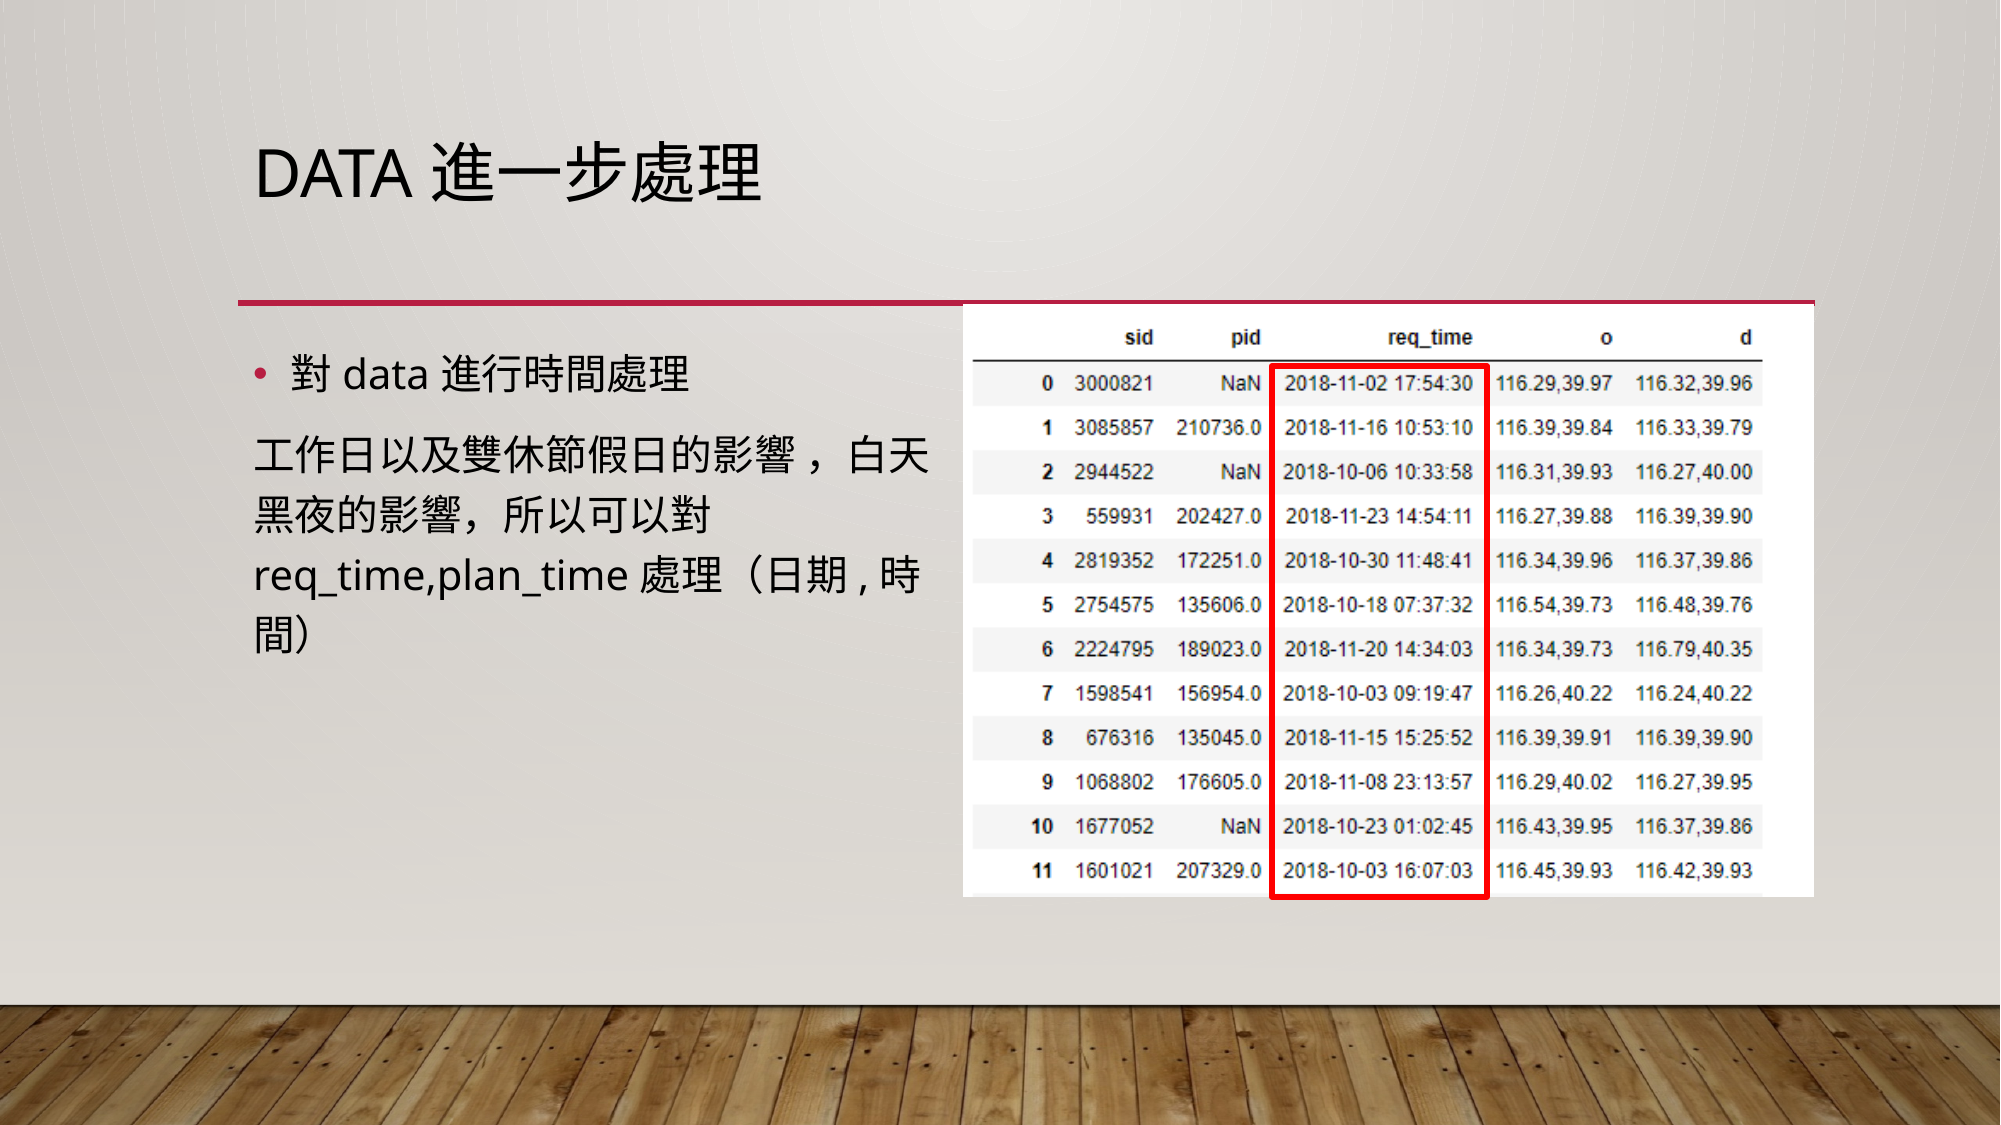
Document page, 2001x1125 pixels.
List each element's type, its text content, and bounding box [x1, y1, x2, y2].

picture [0, 1005, 2000, 1125]
list 對data進行時間處理 工作日以及雙休節假日的影響 ，白天黑夜的影響，所以可以對req_time,plan_time處理（日期,時間） [238, 330, 963, 897]
picture [963, 303, 1814, 897]
title Data進一步處理 [238, 131, 1814, 305]
